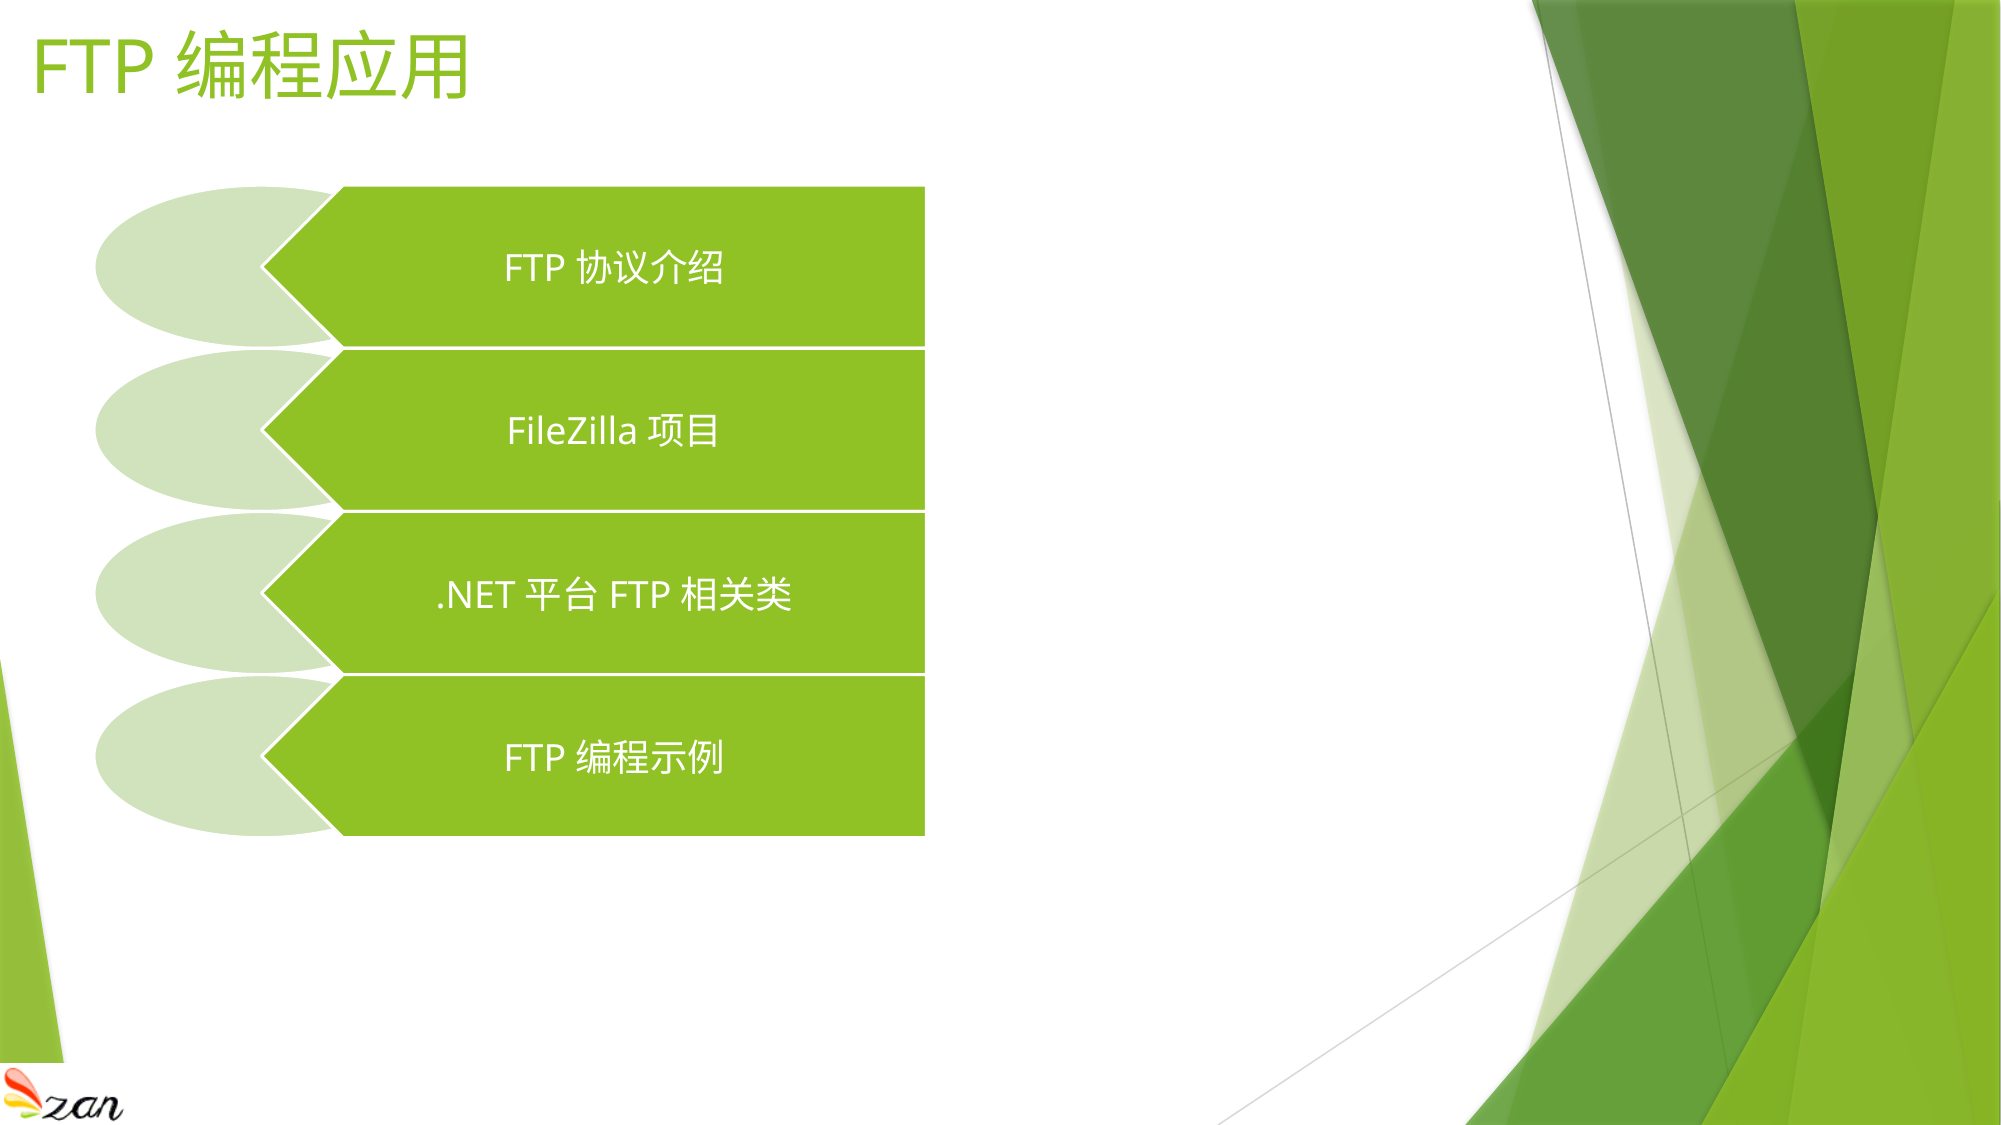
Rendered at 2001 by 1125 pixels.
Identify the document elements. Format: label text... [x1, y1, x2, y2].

picture [0, 1063, 128, 1125]
title FTP编程应用 [15, 10, 500, 146]
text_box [93, 184, 1095, 839]
